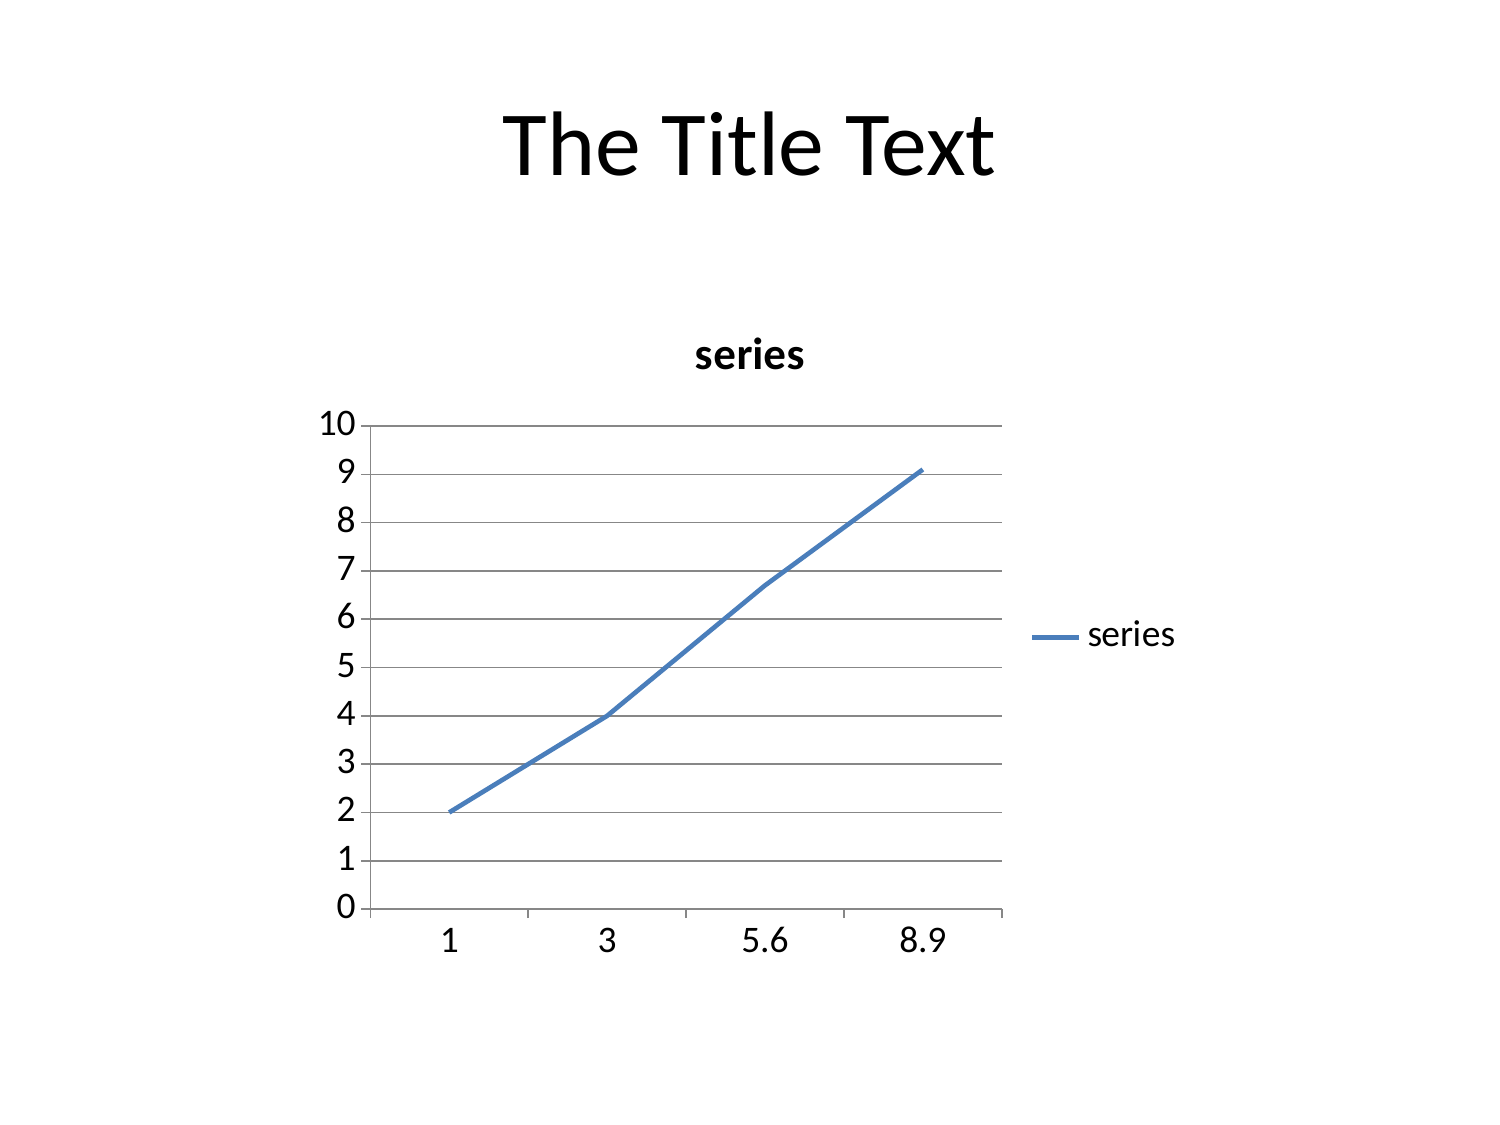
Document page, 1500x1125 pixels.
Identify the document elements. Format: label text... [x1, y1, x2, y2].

title The Title Text [75, 45, 1425, 233]
chart [299, 299, 1201, 976]
